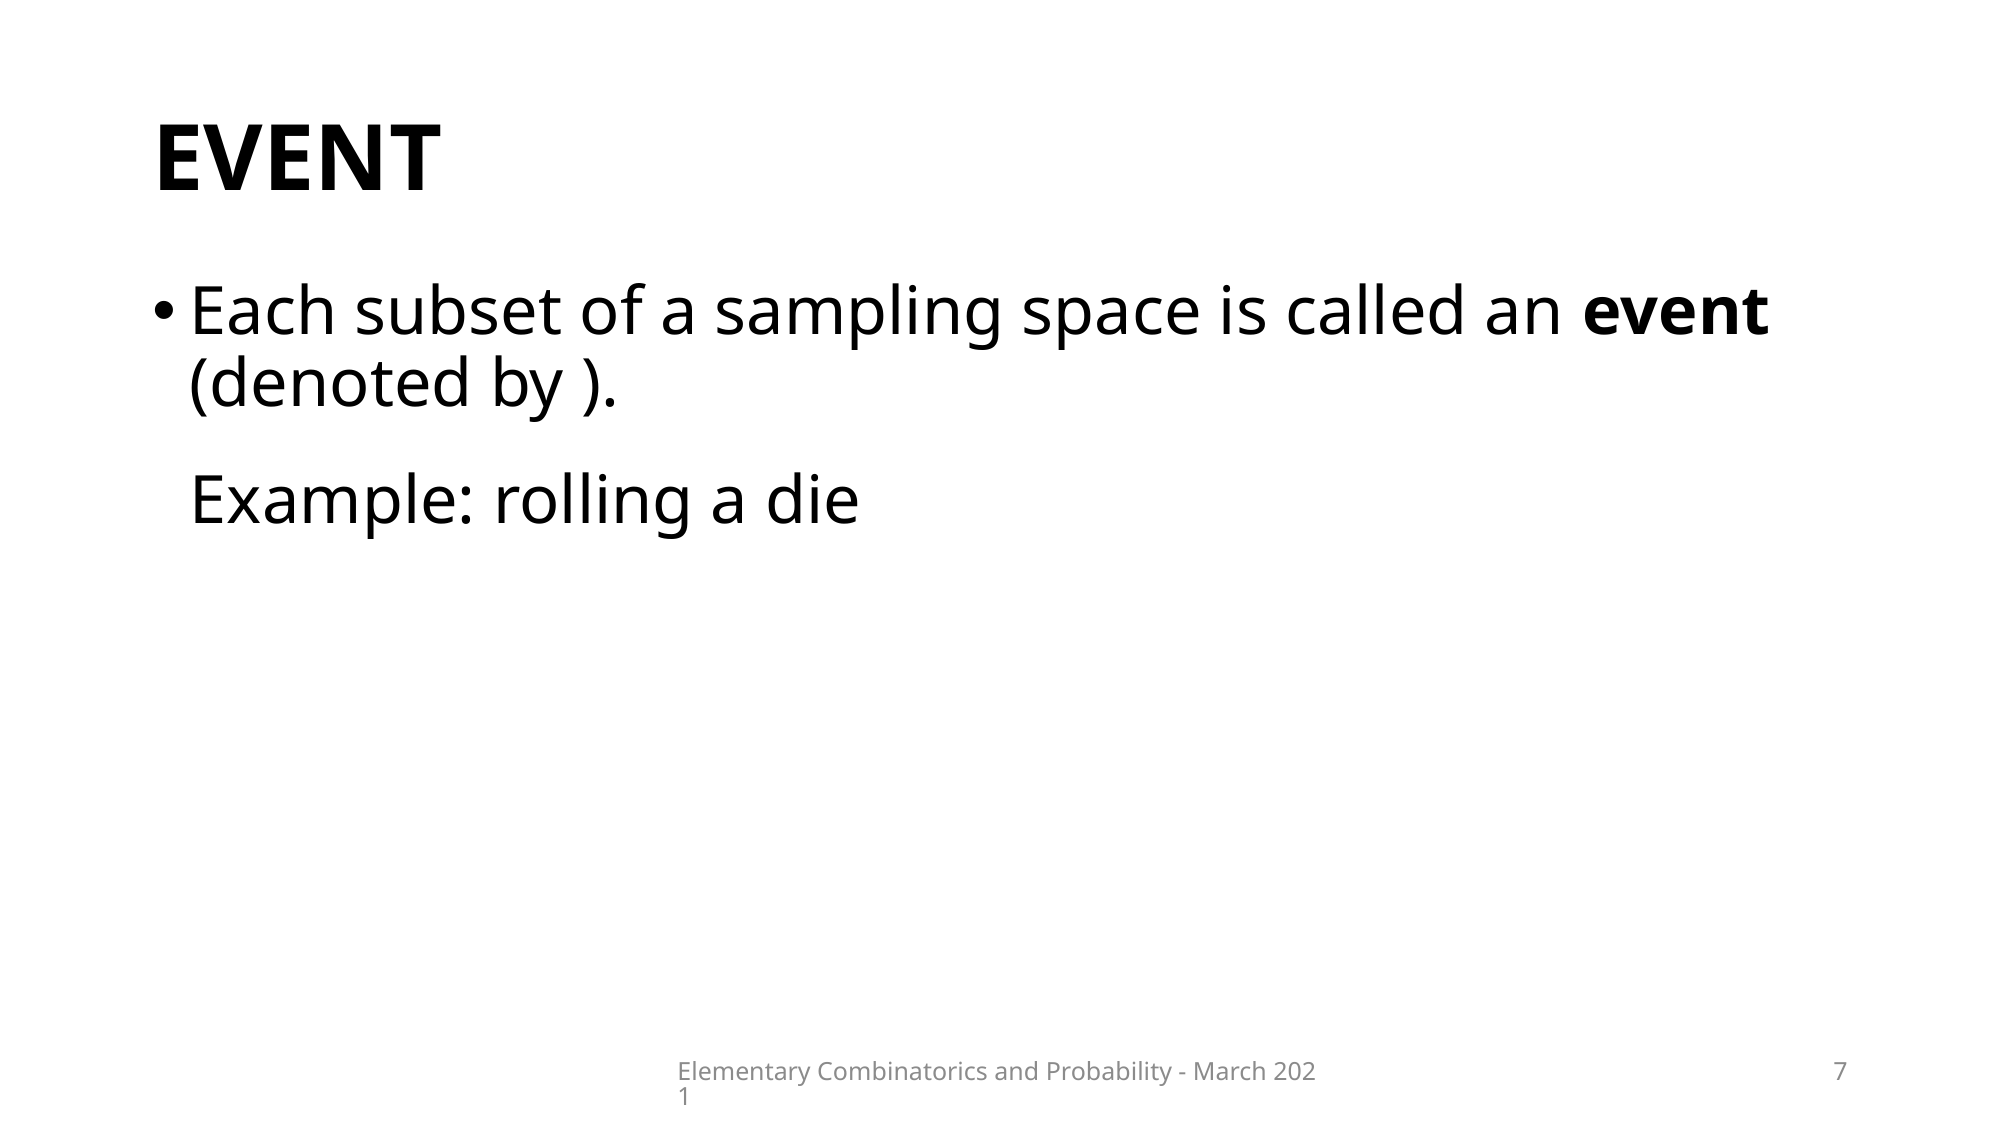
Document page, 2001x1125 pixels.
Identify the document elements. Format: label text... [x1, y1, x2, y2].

slide_number 7 [1412, 1042, 1863, 1103]
title event [137, 52, 1863, 270]
footer Elementary Combinatorics and Probability - March 2021 [662, 1042, 1338, 1103]
